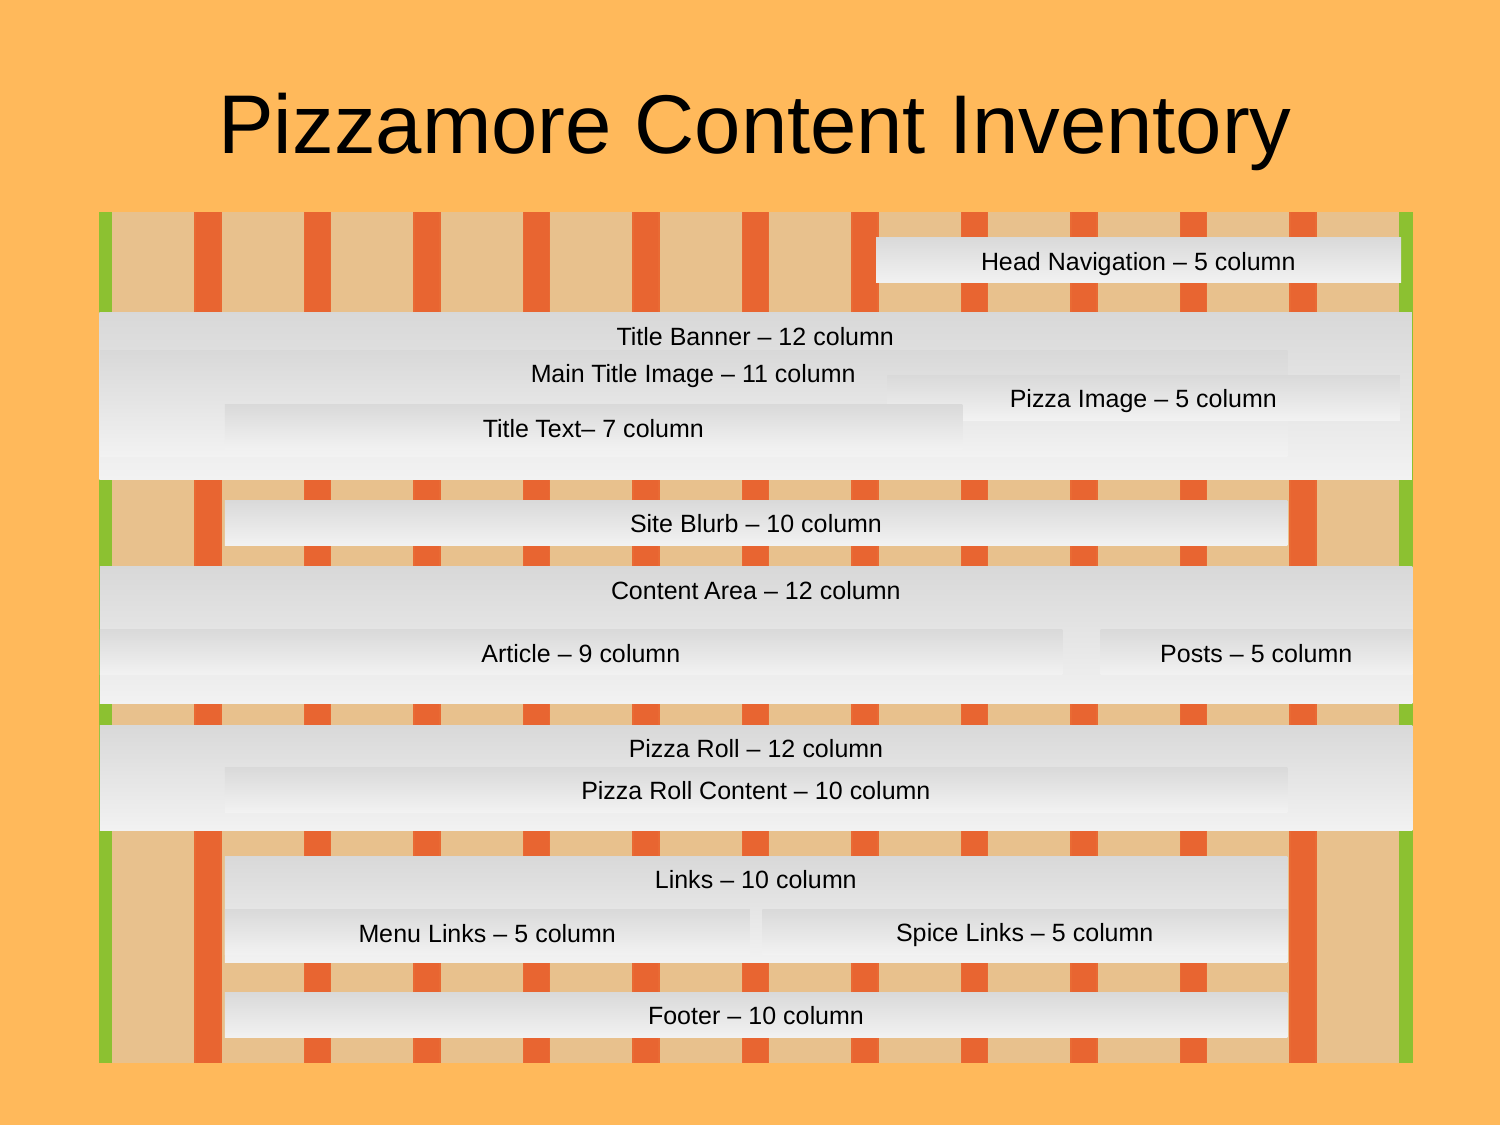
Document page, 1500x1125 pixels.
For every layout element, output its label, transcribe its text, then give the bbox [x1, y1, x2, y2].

text_box Pizzamore Content Inventory [99, 62, 1412, 179]
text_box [224, 856, 1288, 963]
picture [99, 212, 1413, 1063]
